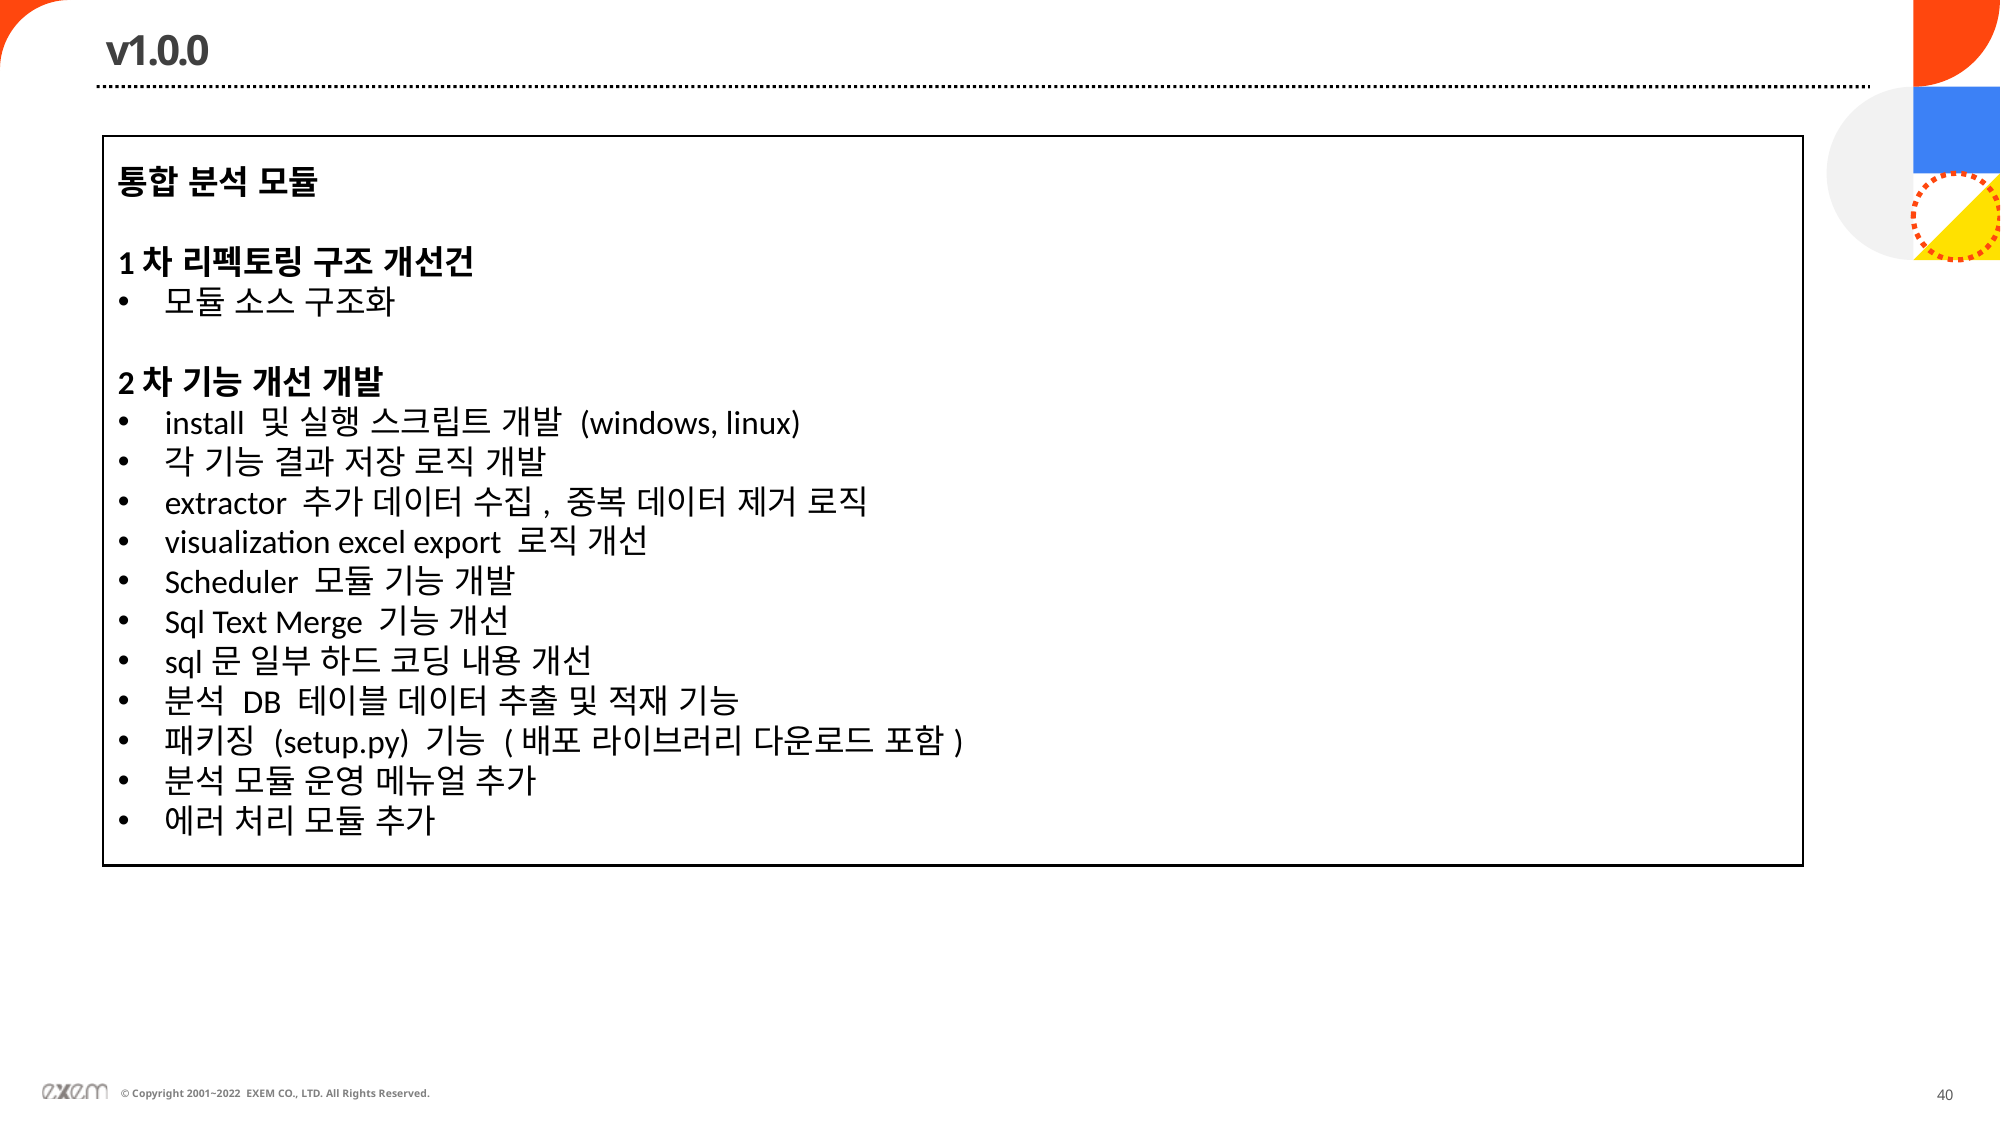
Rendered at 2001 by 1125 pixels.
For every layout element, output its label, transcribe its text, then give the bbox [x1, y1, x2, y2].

text_box 통합 분석 모듈 1차 리펙토링 구조 개선건 모듈 소스 구조화 2차 기능 개선 개발 install 및 실행 스크립트 개발 (windows, linux) 각 기능 결과 저장 로직 개발 extractor 추가 데이터 수집, 중복 데이터 제거 로직 visualization excel export 로직 개선 Scheduler 모듈 기능 개발 Sql Text Merge 기능 개선 sql문 일부 하드 코딩 내용 개선 분석 DB 테이블 데이터 추출 및 적재 기능 패키징 (setup.py) 기능 (배포 라이브러리 다운로드 포함) 분석 모듈 운영 메뉴얼 추가 에러 처리 모듈 추가 [102, 135, 1804, 867]
list v1.0.0 [90, 0, 1215, 117]
